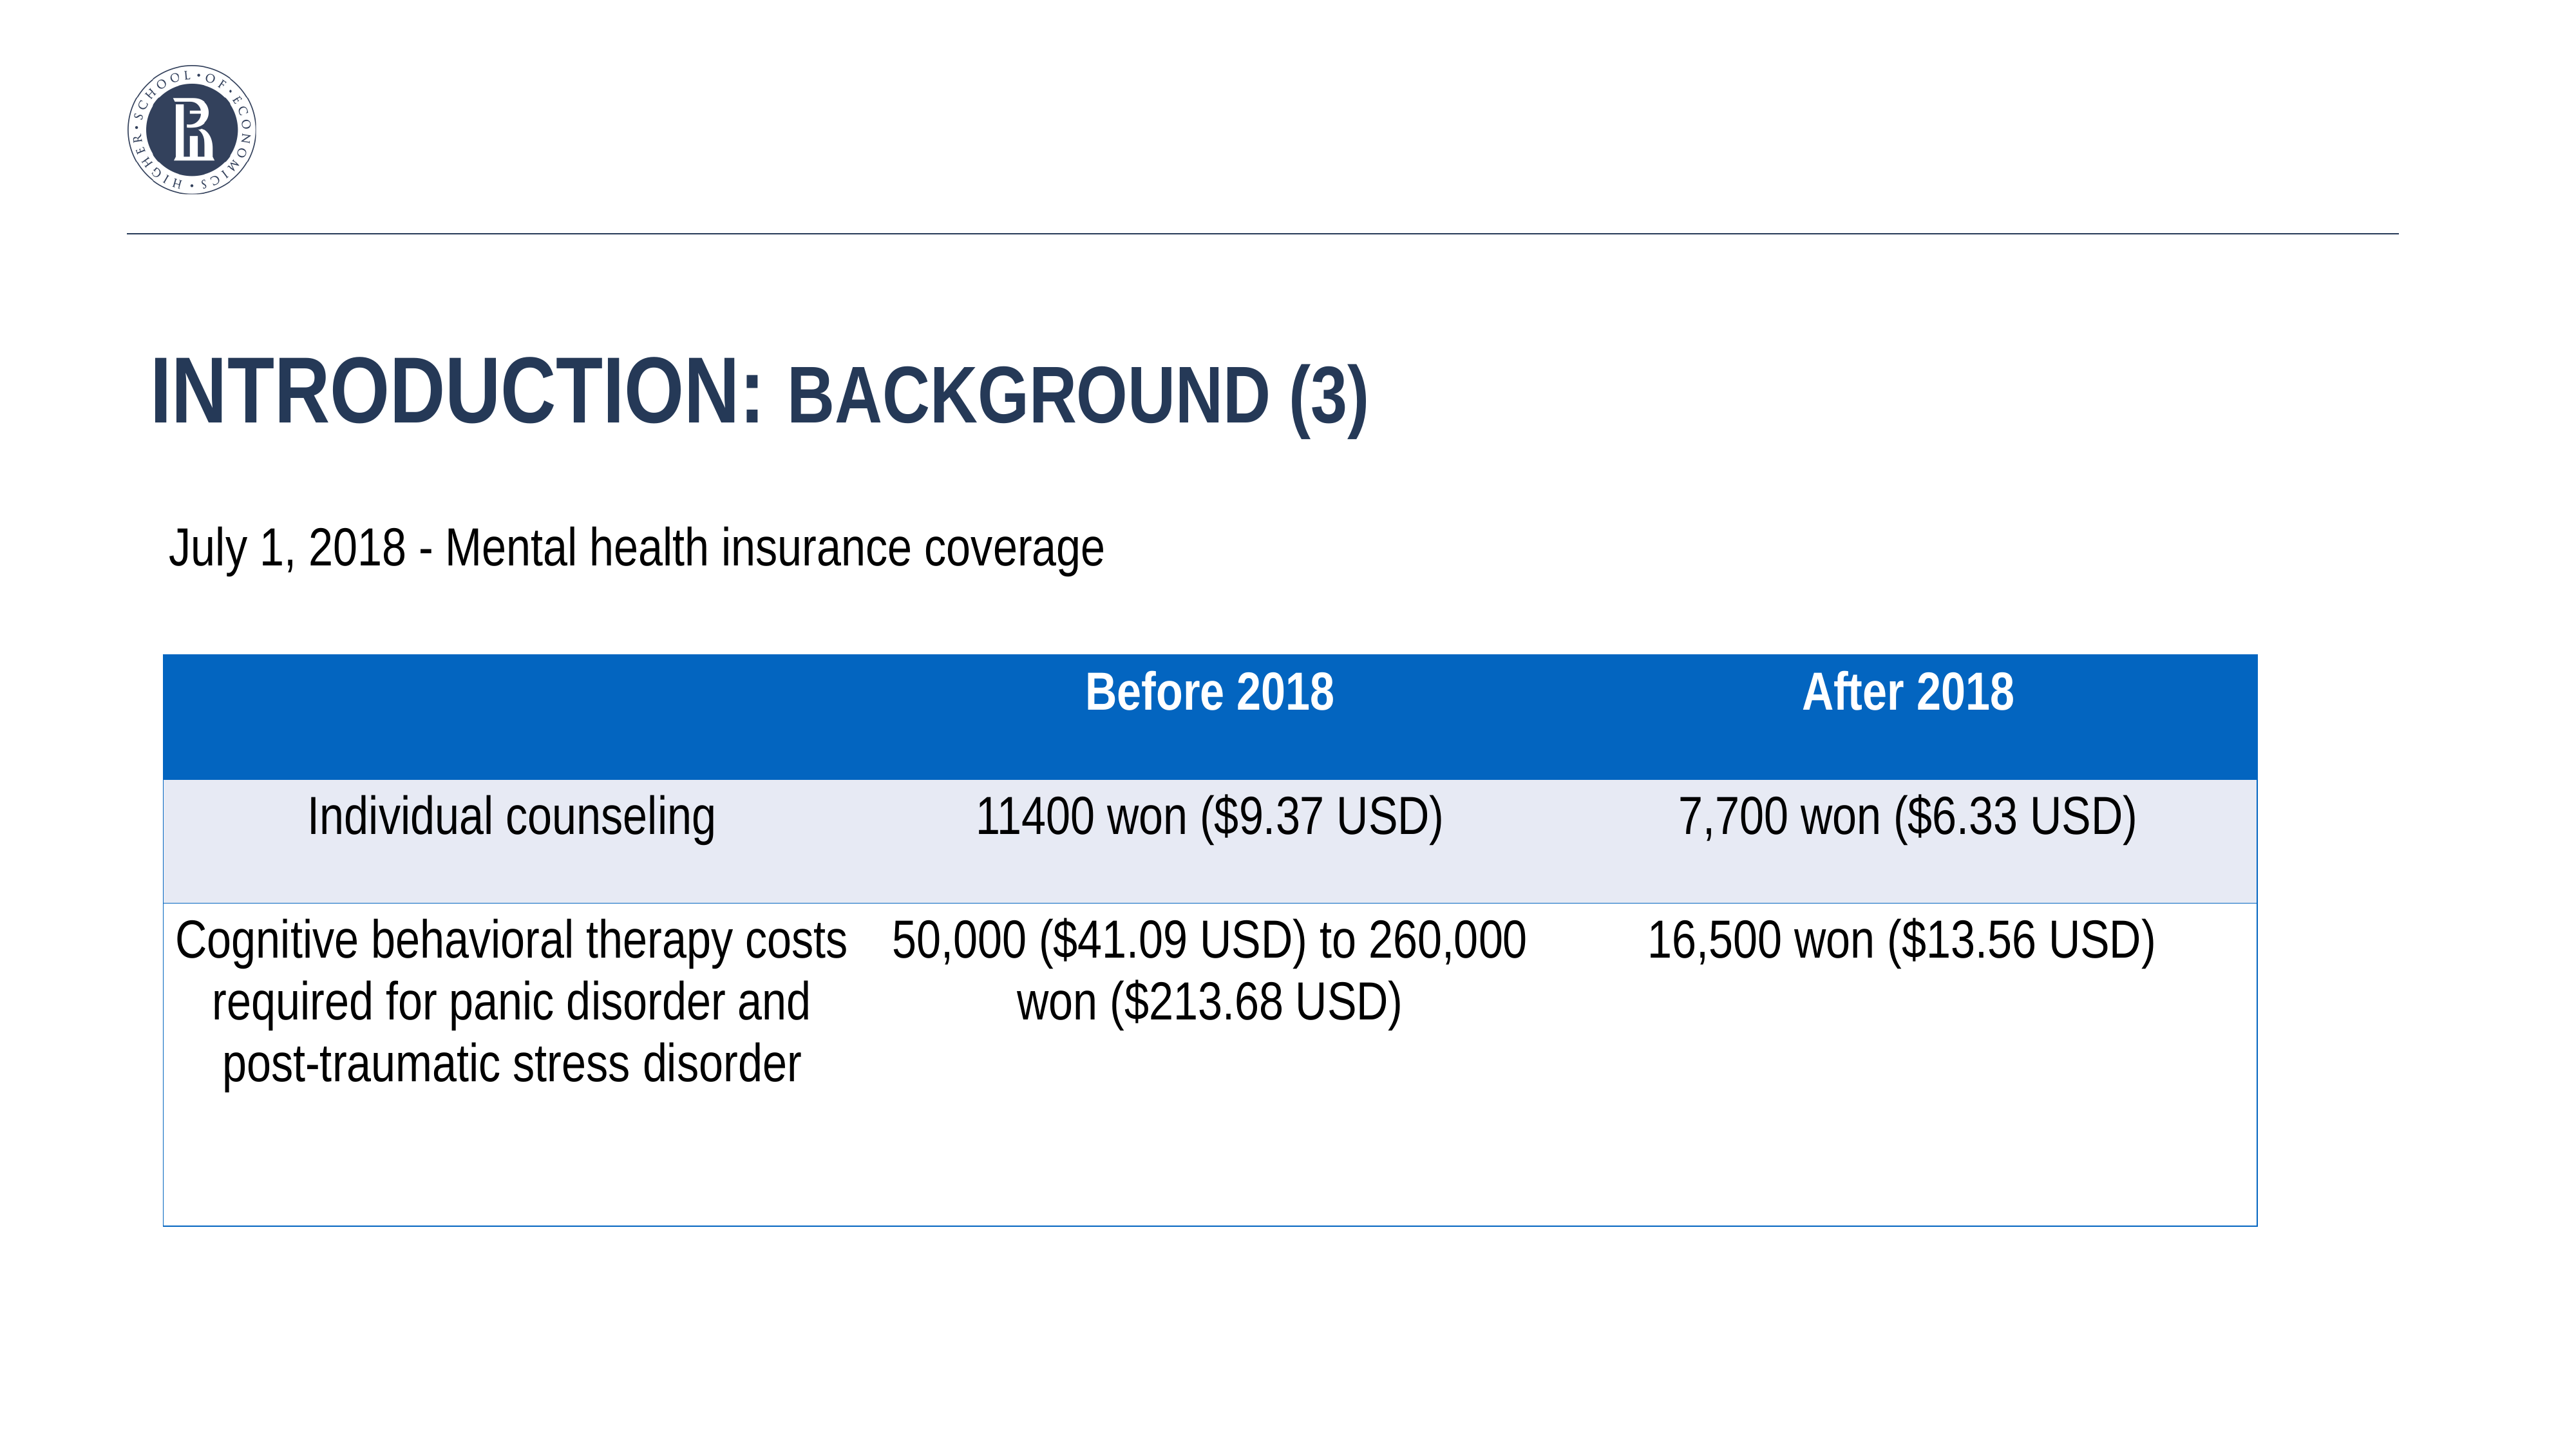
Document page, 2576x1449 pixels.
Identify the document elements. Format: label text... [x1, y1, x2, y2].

text_box Introduction: background (3) [142, 321, 2415, 552]
table_cell Cognitive behavioral therapy costs required for panic disorder and post-traumatic stress disorder [164, 904, 861, 1226]
text_box July 1, 2018 - Mental health insurance coverage [162, 504, 2463, 584]
table_header Before 2018 [861, 656, 1559, 779]
table_cell 7,700 won ($6.33 USD) [1559, 780, 2257, 903]
table_header [164, 656, 861, 779]
table_header After 2018 [1559, 656, 2257, 779]
table_cell 11400 won ($9.37 USD) [861, 780, 1559, 903]
text_box [115, 552, 1814, 986]
table_cell 16,500 won ($13.56 USD) [1559, 904, 2257, 1226]
table_cell 50,000 ($41.09 USD) to 260,000 won ($213.68 USD) [861, 904, 1559, 1226]
table_cell Individual counseling [164, 780, 861, 903]
picture [128, 65, 256, 194]
